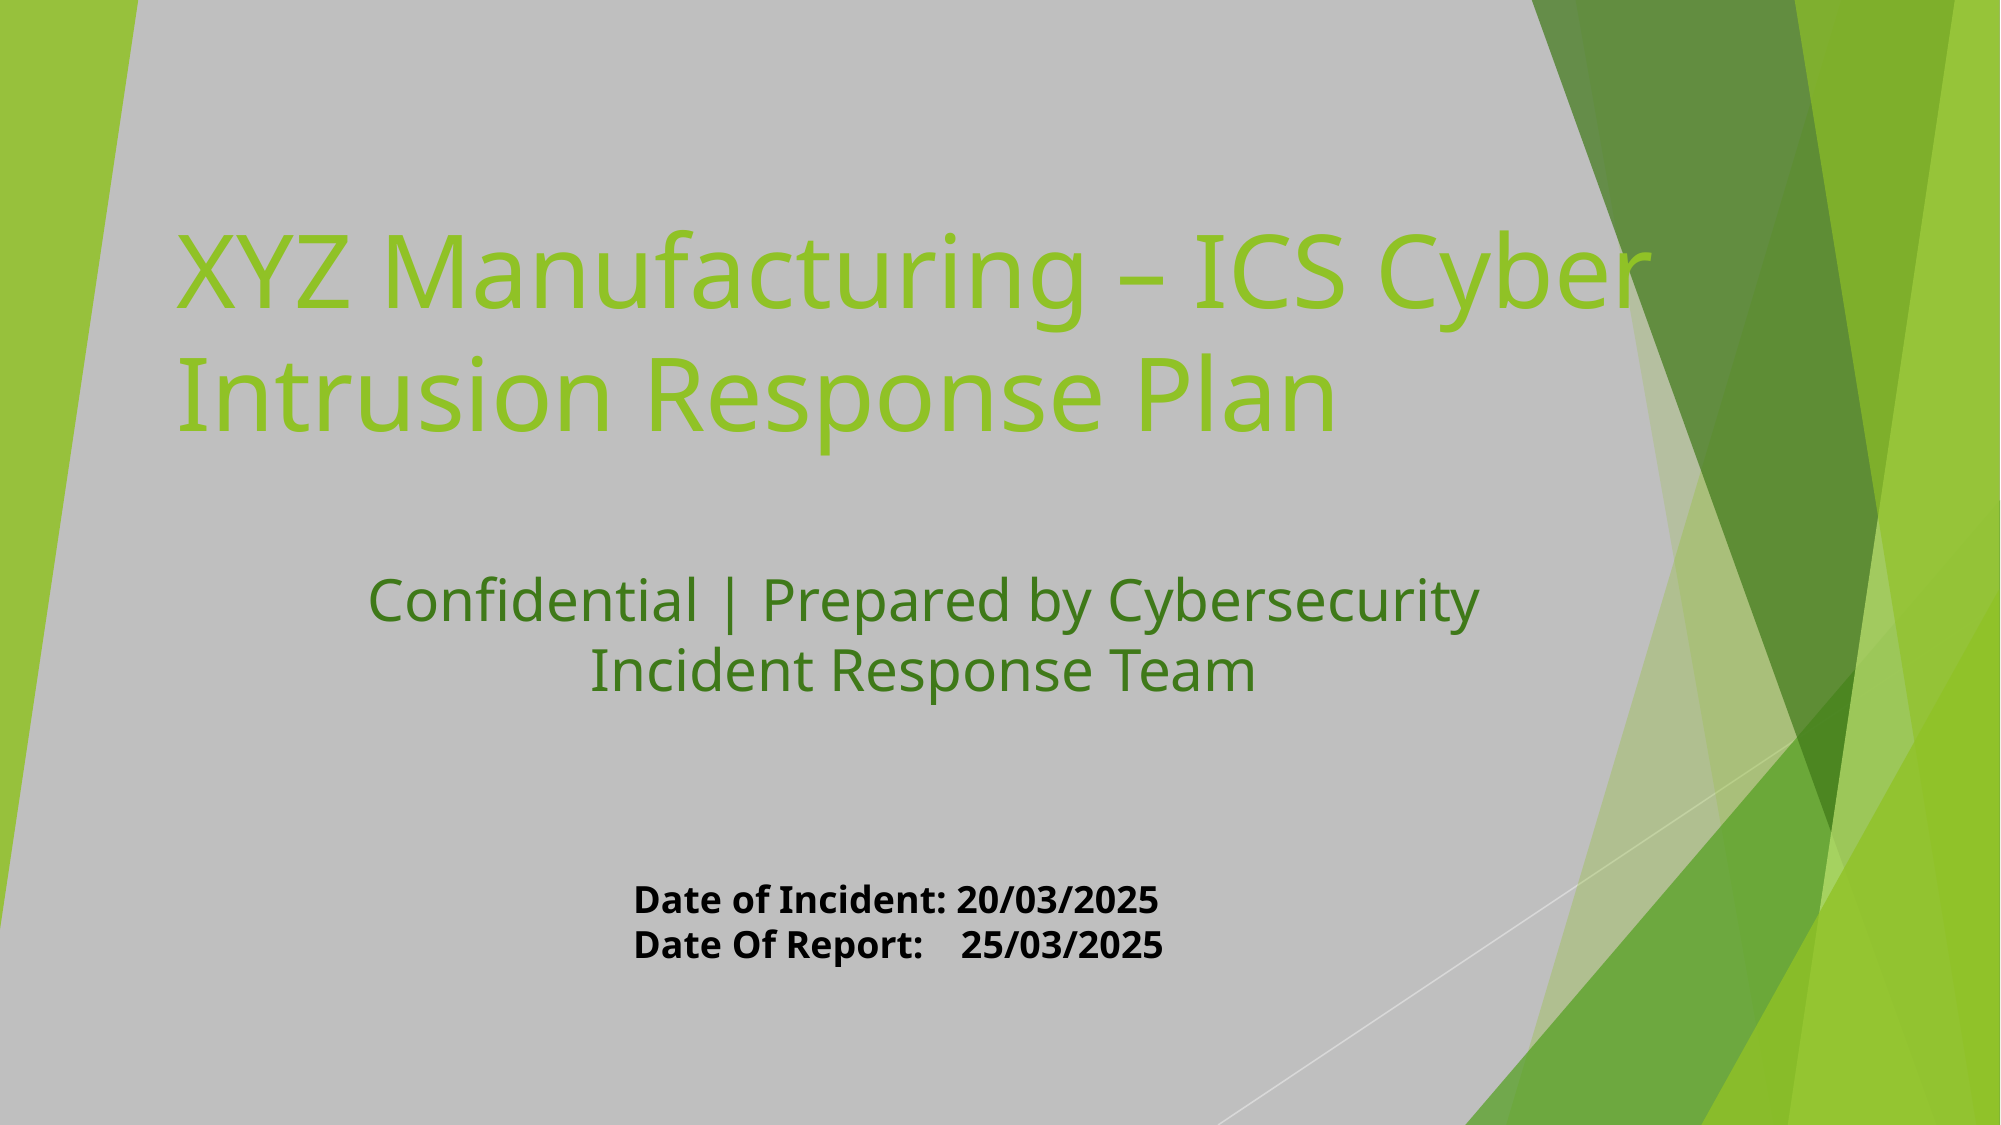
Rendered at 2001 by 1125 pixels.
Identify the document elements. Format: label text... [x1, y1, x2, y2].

text_box Date of Incident: 20/03/2025 Date Of Report: 25/03/2025 [618, 868, 1280, 1019]
subtitle Confidential | Prepared by Cybersecurity Incident Response Team [247, 556, 1602, 745]
title XYZ Manufacturing – ICS Cyber Intrusion Response Plan [161, 192, 1670, 460]
